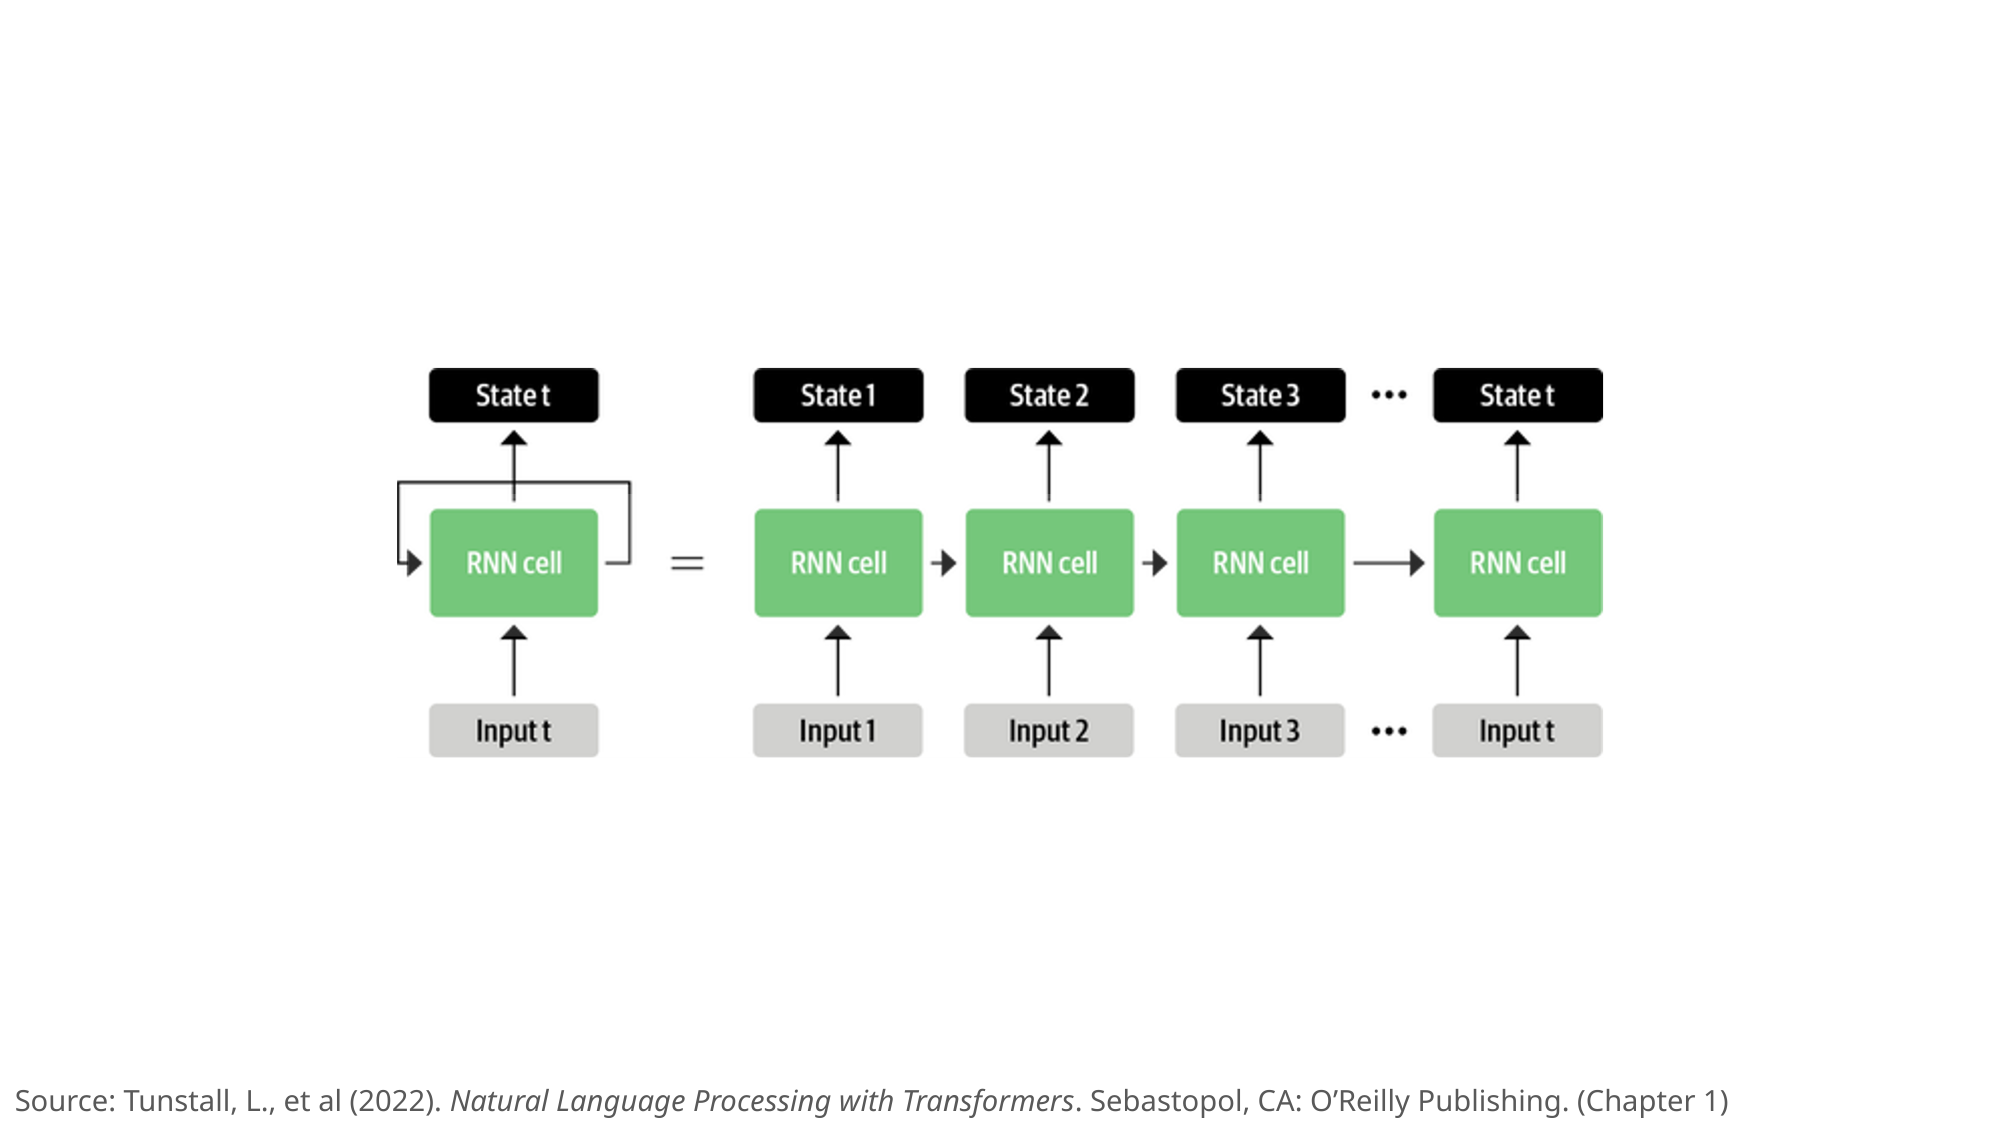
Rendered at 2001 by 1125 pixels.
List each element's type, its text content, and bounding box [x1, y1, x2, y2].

picture [396, 367, 1604, 758]
text_box Source: Tunstall, L., et al (2022). Natural Language Processing with Transformers. Sebastopol, CA: O’Reilly Publishing. (Chapter 1) [0, 1074, 2000, 1125]
